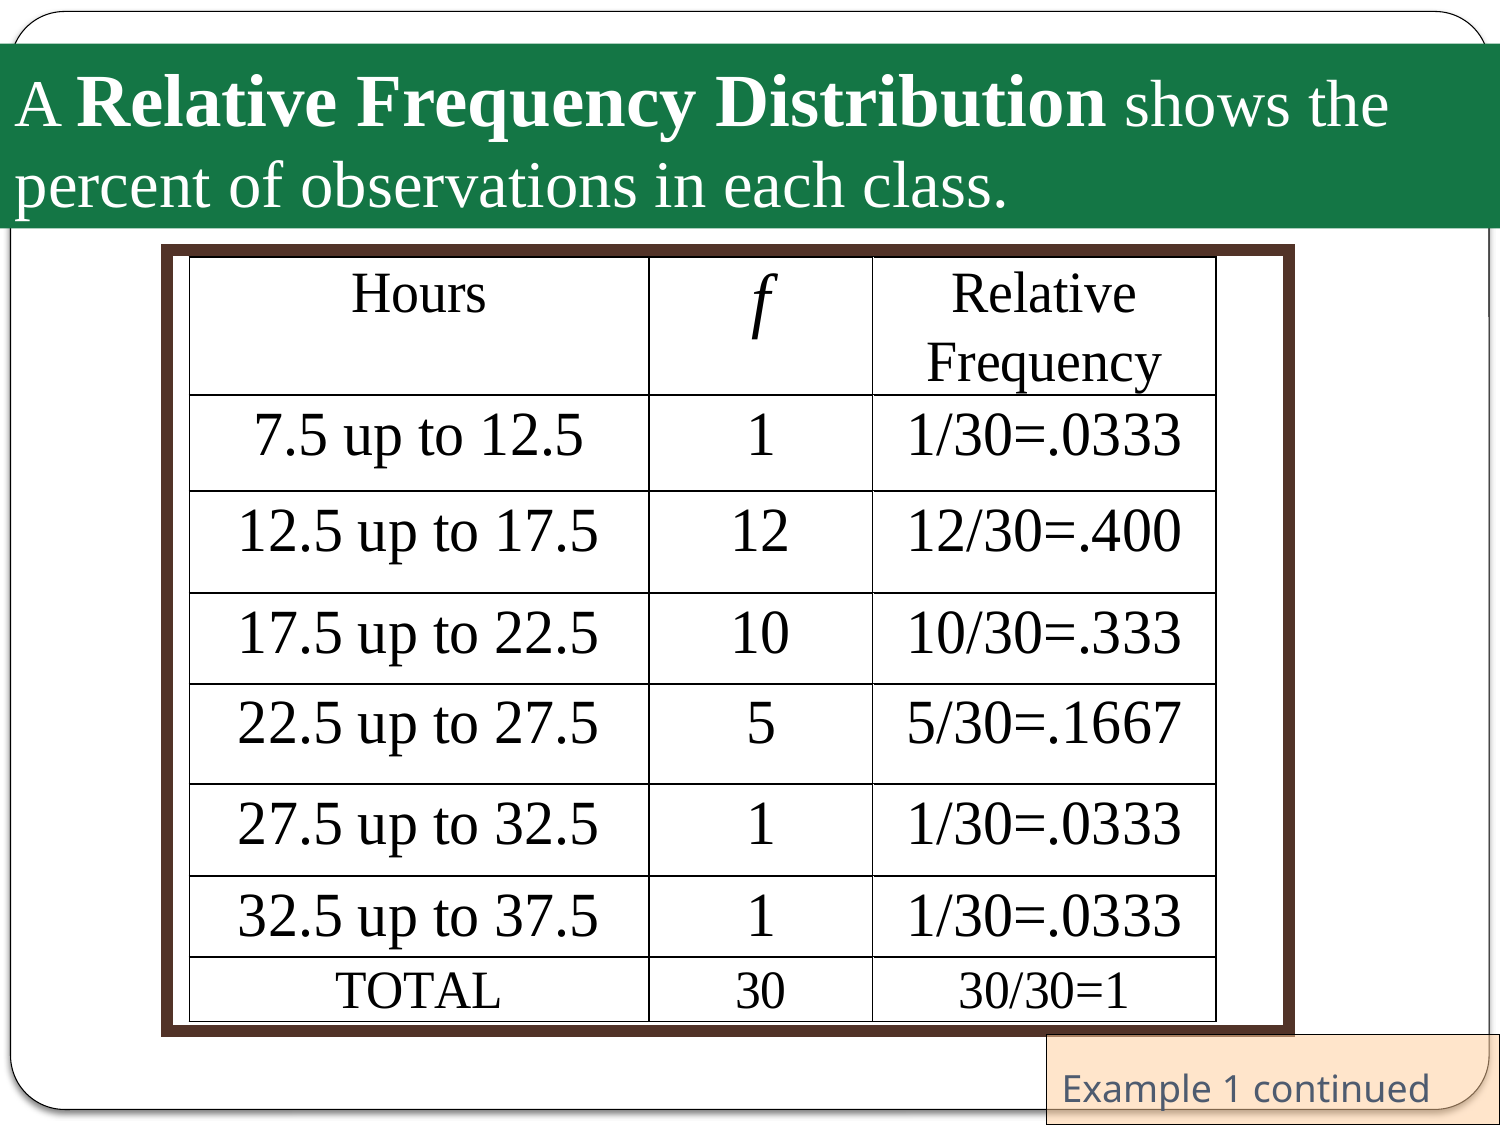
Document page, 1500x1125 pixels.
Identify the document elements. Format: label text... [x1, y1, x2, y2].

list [172, 255, 1284, 1026]
text_box A Relative Frequency Distribution shows the percent of observations in each class. [0, 43, 1500, 229]
title Example 1 continued [1046, 1034, 1500, 1125]
